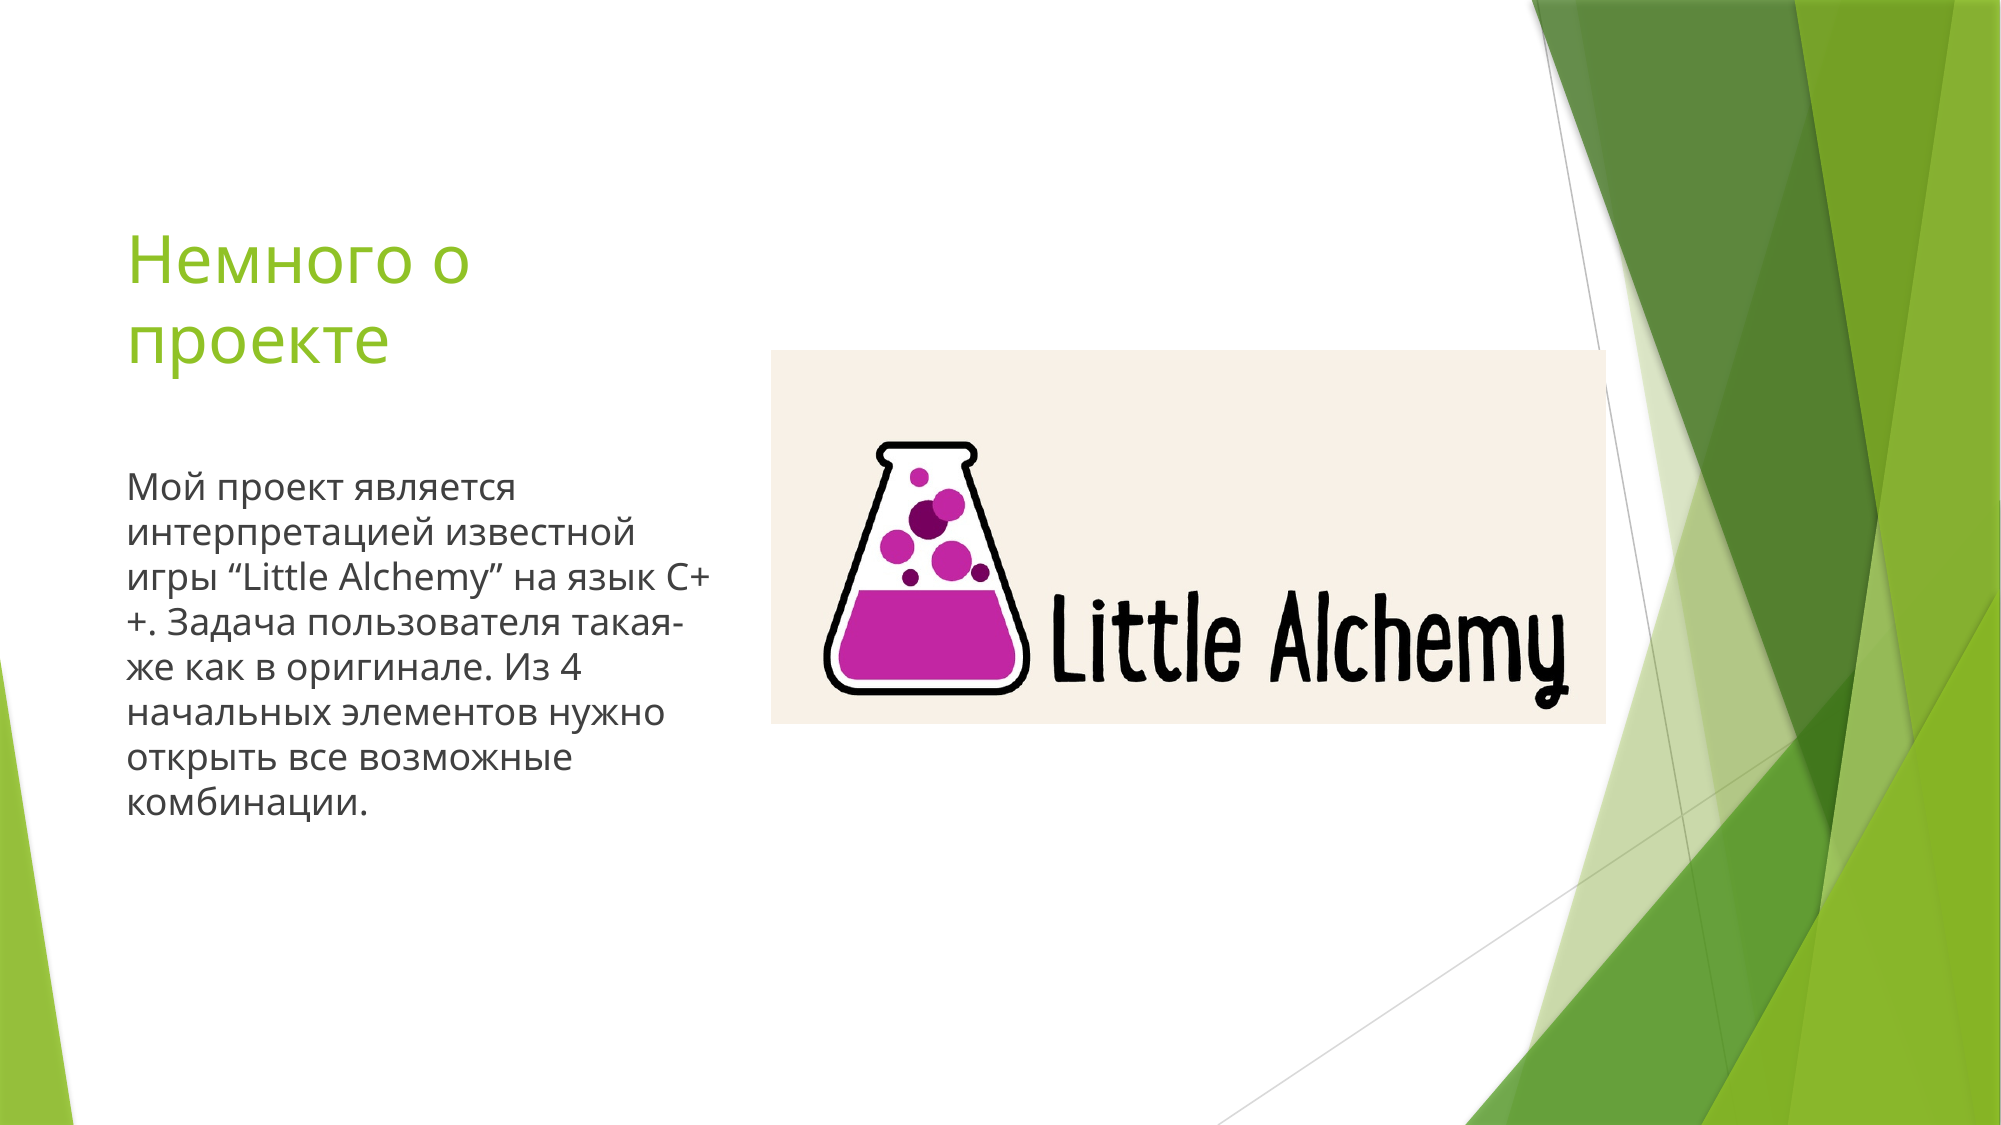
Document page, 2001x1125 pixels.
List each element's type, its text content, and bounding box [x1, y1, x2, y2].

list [770, 350, 1606, 724]
list Мой проект является интерпретацией известной игры “Little Alchemy” на язык С++. Задача пользователя такая-же как в оригинале. Из 4 начальных элементов нужно открыть все возможные комбинации. [111, 455, 744, 880]
title Немного о проекте [111, 174, 744, 384]
